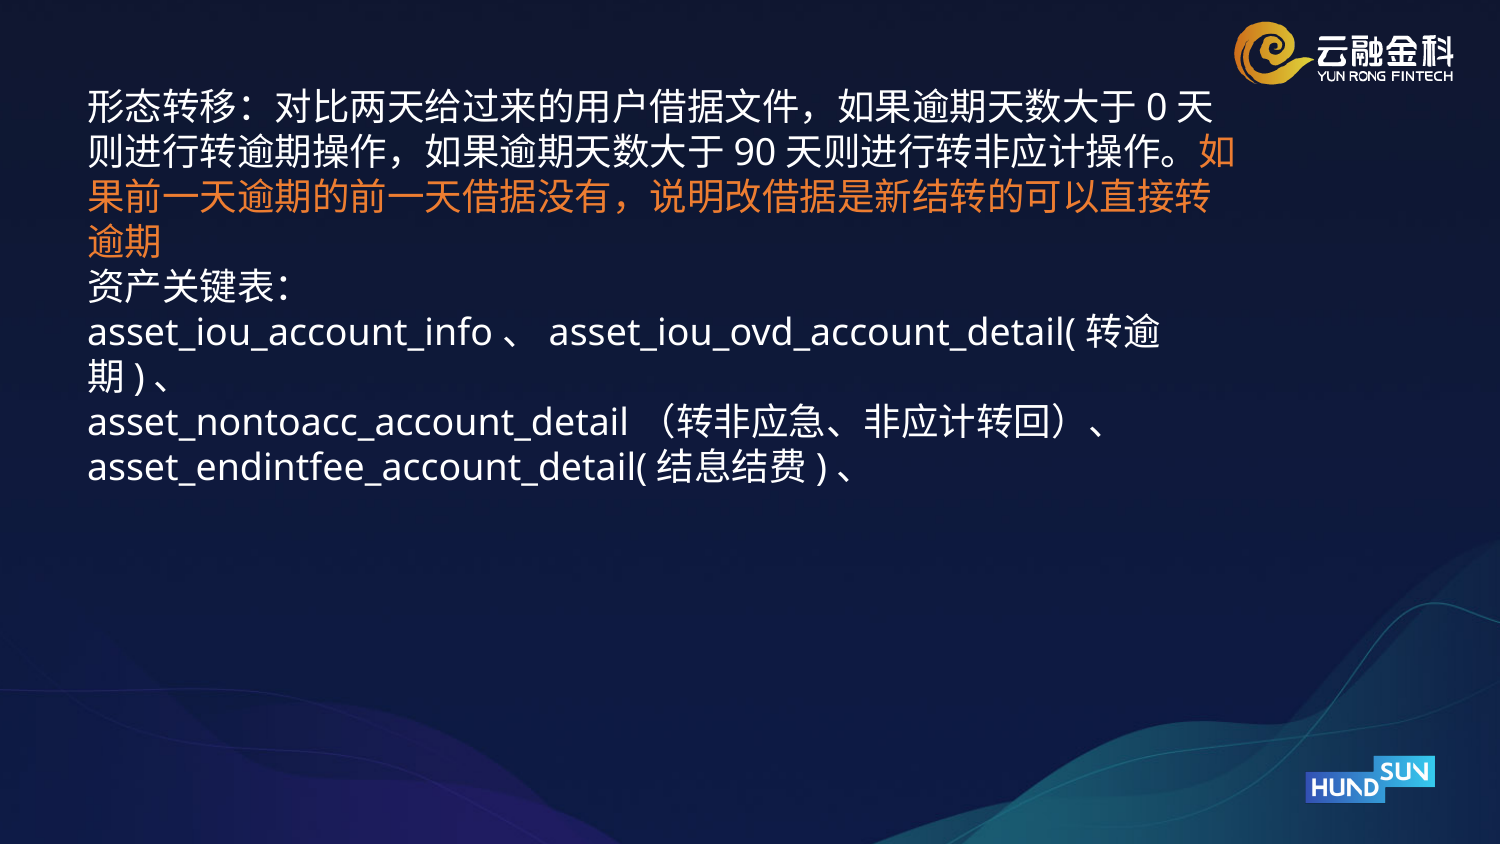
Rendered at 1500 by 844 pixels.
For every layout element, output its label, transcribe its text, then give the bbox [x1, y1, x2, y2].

picture [0, 0, 1500, 844]
text_box 形态转移：对比两天给过来的用户借据文件，如果逾期天数大于0天则进行转逾期操作，如果逾期天数大于90天则进行转非应计操作。如果前一天逾期的前一天借据没有，说明改借据是新结转的可以直接转逾期 资产关键表：asset_iou_account_info、asset_iou_ovd_account_detail(转逾期)、 asset_nontoacc_account_detail（转非应急、非应计转回）、 asset_endintfee_account_detail(结息结费)、 [72, 75, 1261, 541]
